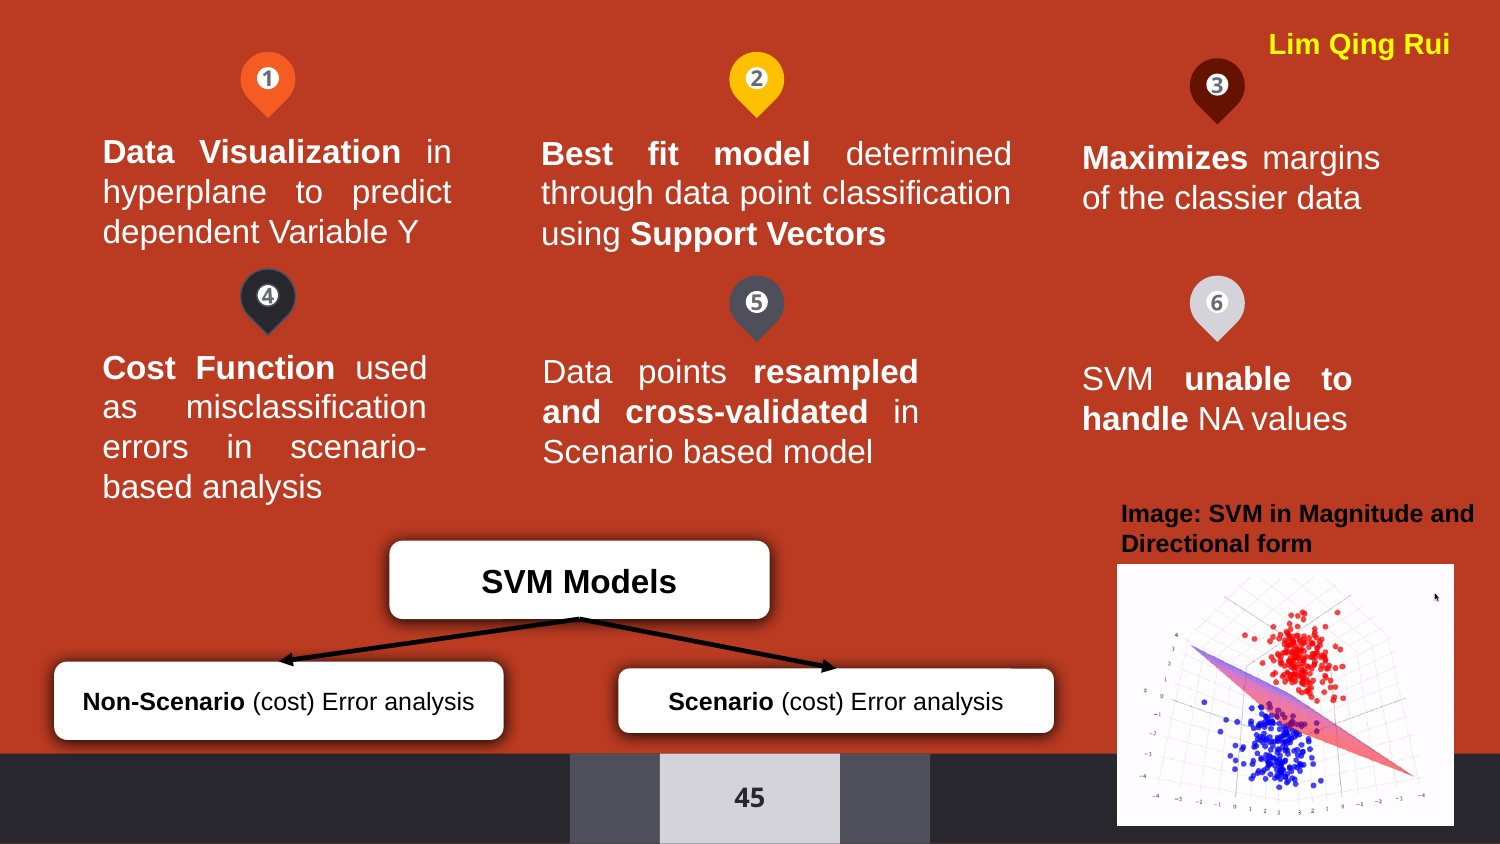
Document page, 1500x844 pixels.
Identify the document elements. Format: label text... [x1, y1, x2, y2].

text_box Cost Function used as misclassification errors in scenario-based analysis [87, 338, 443, 513]
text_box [1189, 275, 1245, 331]
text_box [717, 263, 796, 343]
text_box Maximizes margins of the classier data [1067, 128, 1396, 224]
text_box Data Visualization in hyperplane to predict dependent Variable Y [87, 123, 467, 258]
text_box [729, 51, 785, 107]
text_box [1178, 46, 1257, 125]
text_box Image: SVM in Magnitude and Directional form [1106, 490, 1500, 566]
text_box Best fit model determined through data point classification using Support Vectors [526, 124, 1027, 259]
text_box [53, 540, 1055, 741]
text_box Lim Qing Rui [1253, 18, 1500, 69]
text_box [240, 268, 296, 324]
slide_number 45 [660, 753, 840, 844]
picture [1117, 564, 1454, 826]
text_box Data points resampled and cross-validated in Scenario based model [527, 343, 935, 478]
text_box SVM unable to handle NA values [1067, 349, 1368, 445]
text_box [228, 40, 307, 119]
